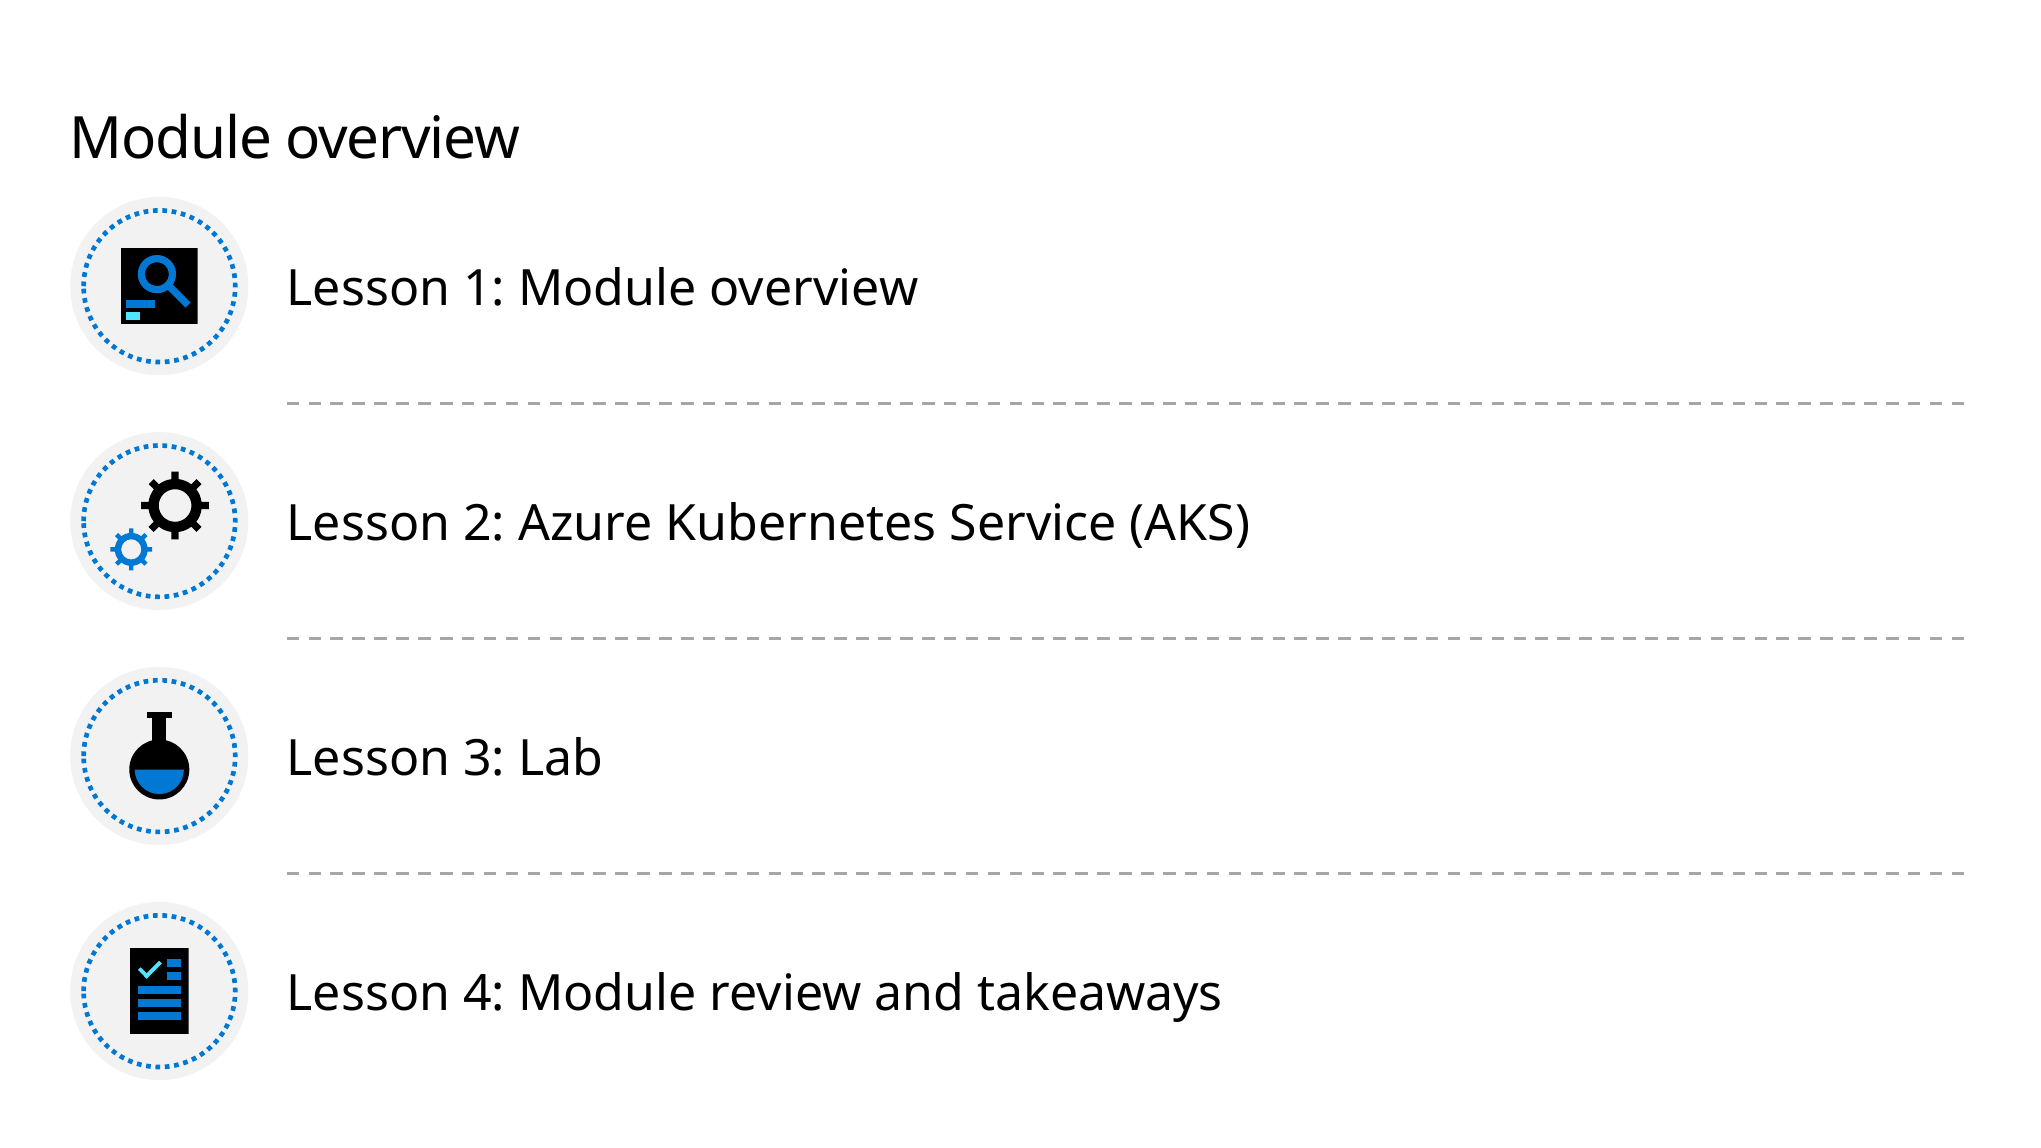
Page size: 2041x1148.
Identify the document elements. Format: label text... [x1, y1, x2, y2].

picture [69, 431, 249, 611]
picture [69, 196, 249, 376]
text_box Lesson 2: Azure Kubernetes Service (AKS) [286, 490, 1417, 551]
text_box Lesson 3: Lab [286, 725, 1417, 786]
picture [69, 666, 249, 846]
picture [69, 901, 249, 1081]
title Module overview [70, 103, 1969, 172]
text_box Lesson 4: Module review and takeaways [286, 960, 1417, 1021]
text_box Lesson 1: Module overview [286, 255, 1417, 316]
